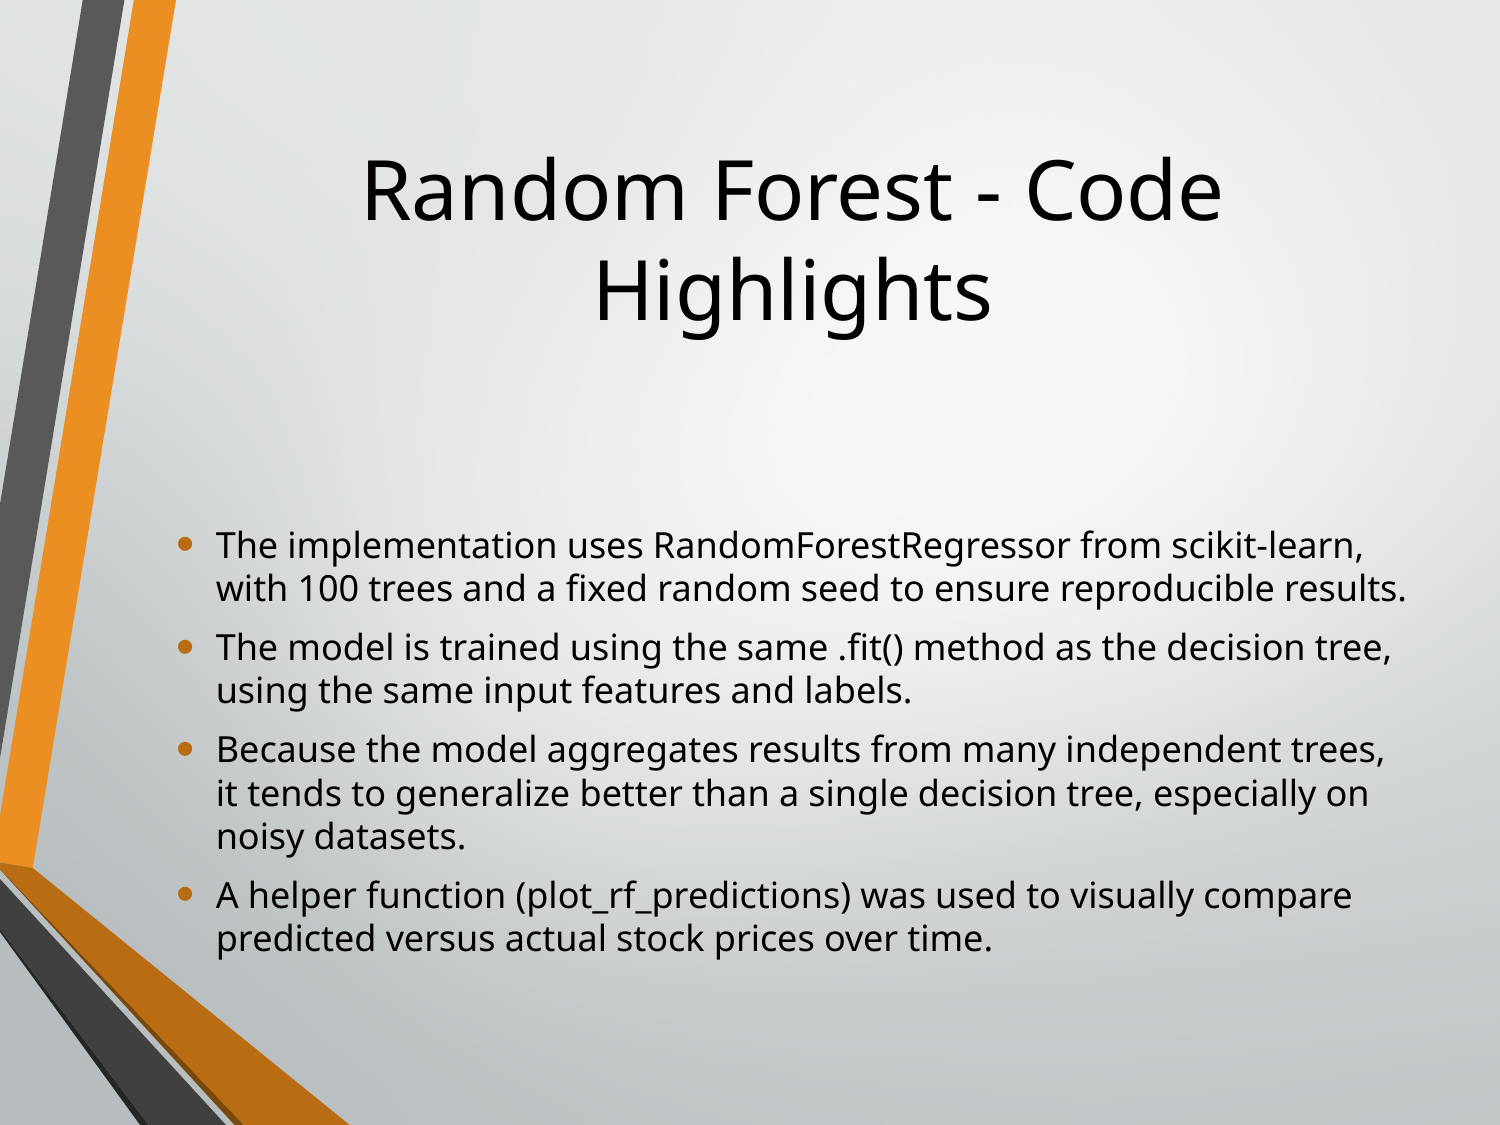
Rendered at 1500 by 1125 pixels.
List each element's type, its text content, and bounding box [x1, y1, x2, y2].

list The implementation uses RandomForestRegressor from scikit-learn, with 100 trees and a fixed random seed to ensure reproducible results. The model is trained using the same .fit() method as the decision tree, using the same input features and labels. Because the model aggregates results from many independent trees, it tends to generalize better than a single decision tree, especially on noisy datasets. A helper function (plot_rf_predictions) was used to visually compare predicted versus actual stock prices over time. [161, 437, 1425, 985]
title Random Forest - Code Highlights [161, 75, 1425, 400]
